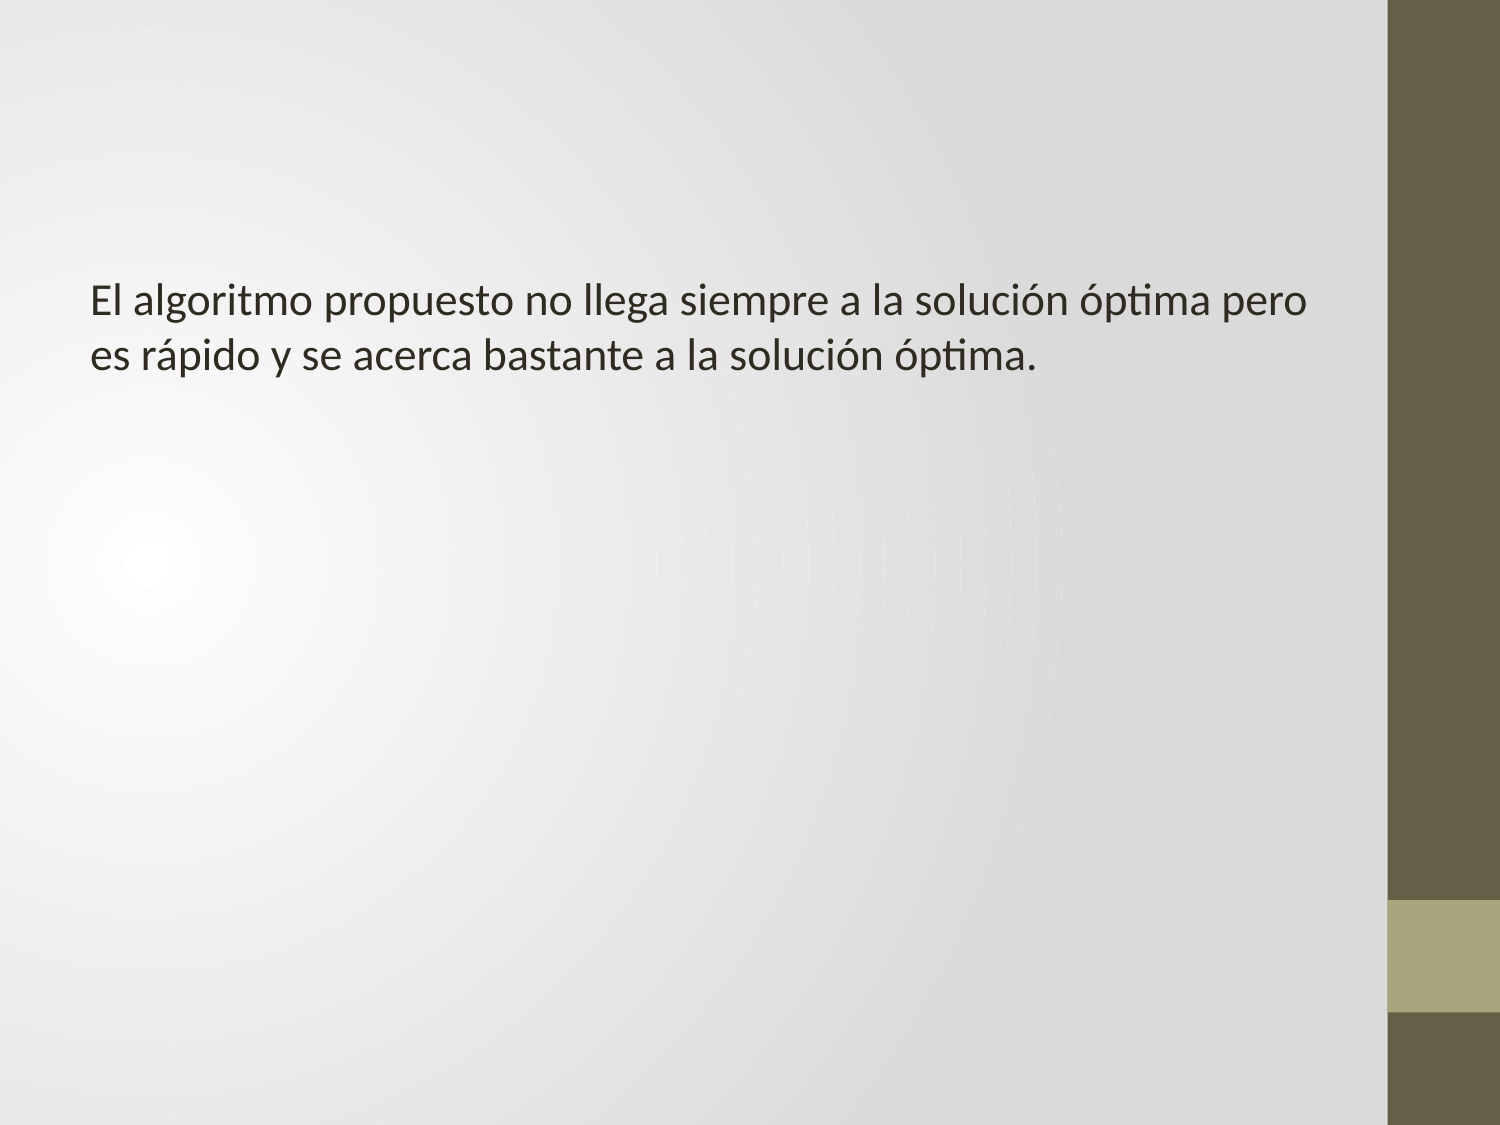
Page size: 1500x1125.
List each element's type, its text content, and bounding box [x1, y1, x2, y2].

list El algoritmo propuesto no llega siempre a la solución óptima pero es rápido y se acerca bastante a la solución óptima. [75, 262, 1325, 1050]
